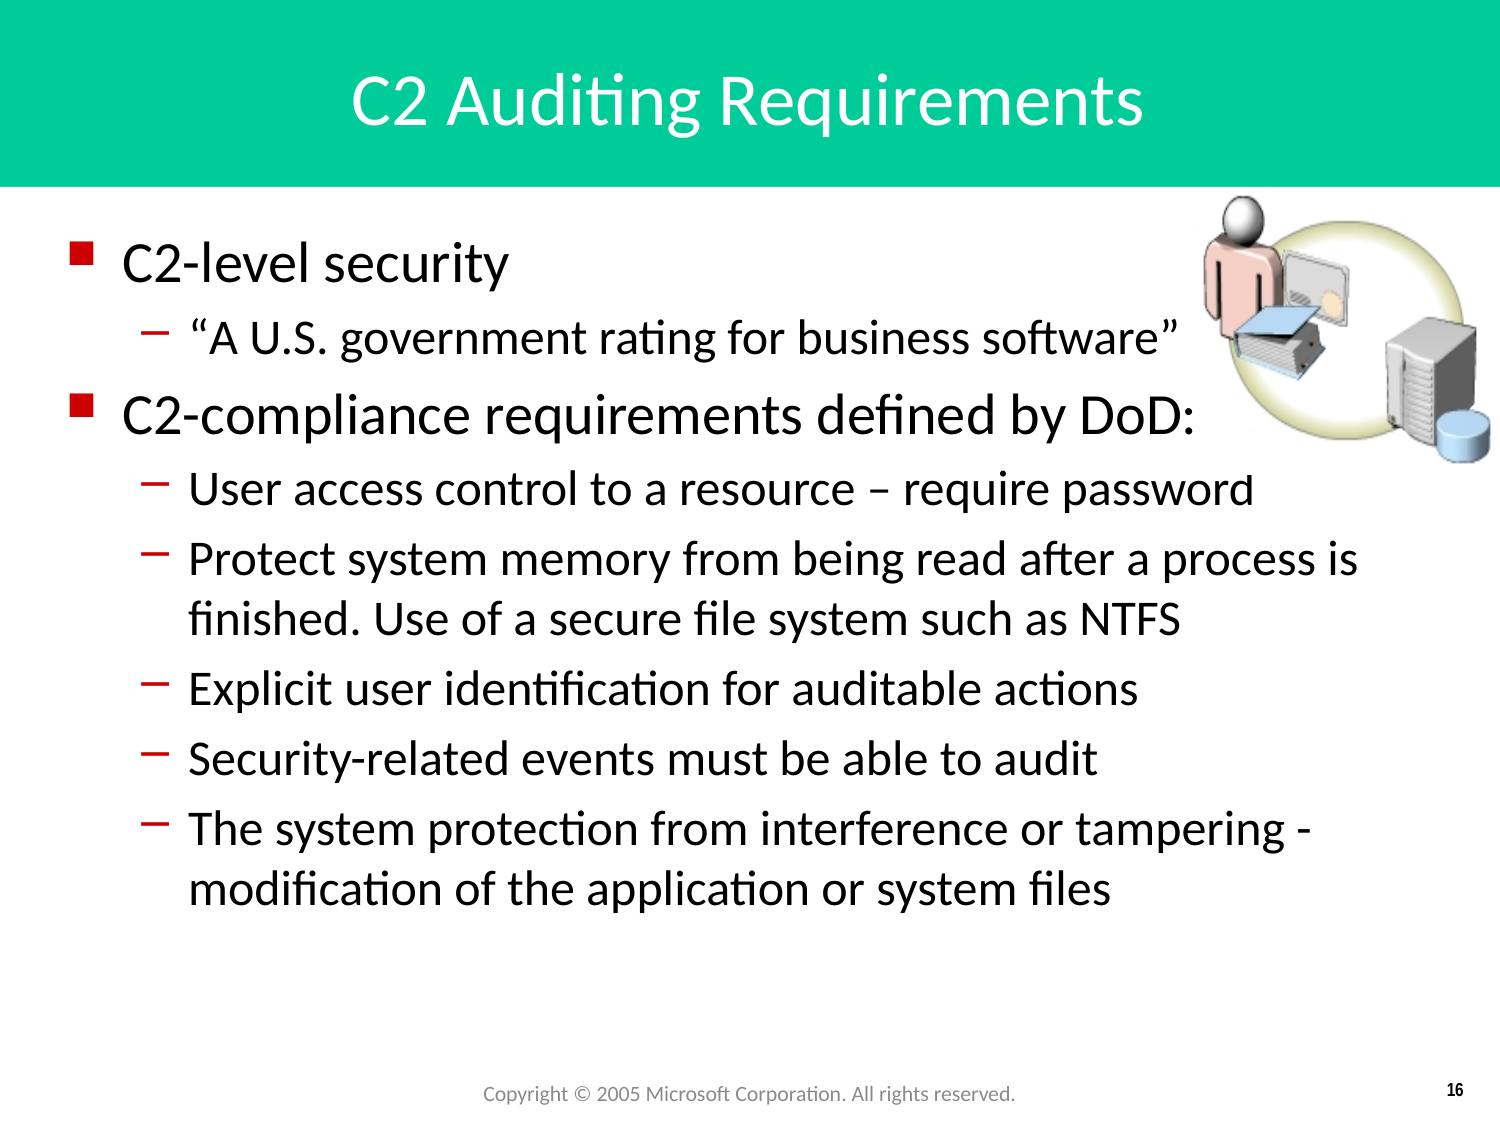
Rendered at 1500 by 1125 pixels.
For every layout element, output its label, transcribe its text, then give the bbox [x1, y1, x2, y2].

title C2 Auditing Requirements [51, 8, 1446, 184]
footer Copyright © 2005 Microsoft Corporation. All rights reserved. [337, 1072, 1163, 1113]
picture [1193, 187, 1500, 476]
list C2-level security “A U.S. government rating for business software” C2-compliance requirements defined by DoD: User access control to a resource – require password Protect system memory from being read after a process is finished. Use of a secure file system such as NTFS Explicit user identification for auditable actions Security-related events must be able to audit The system protection from interference or tampering - modification of the application or system files [51, 216, 1446, 1053]
